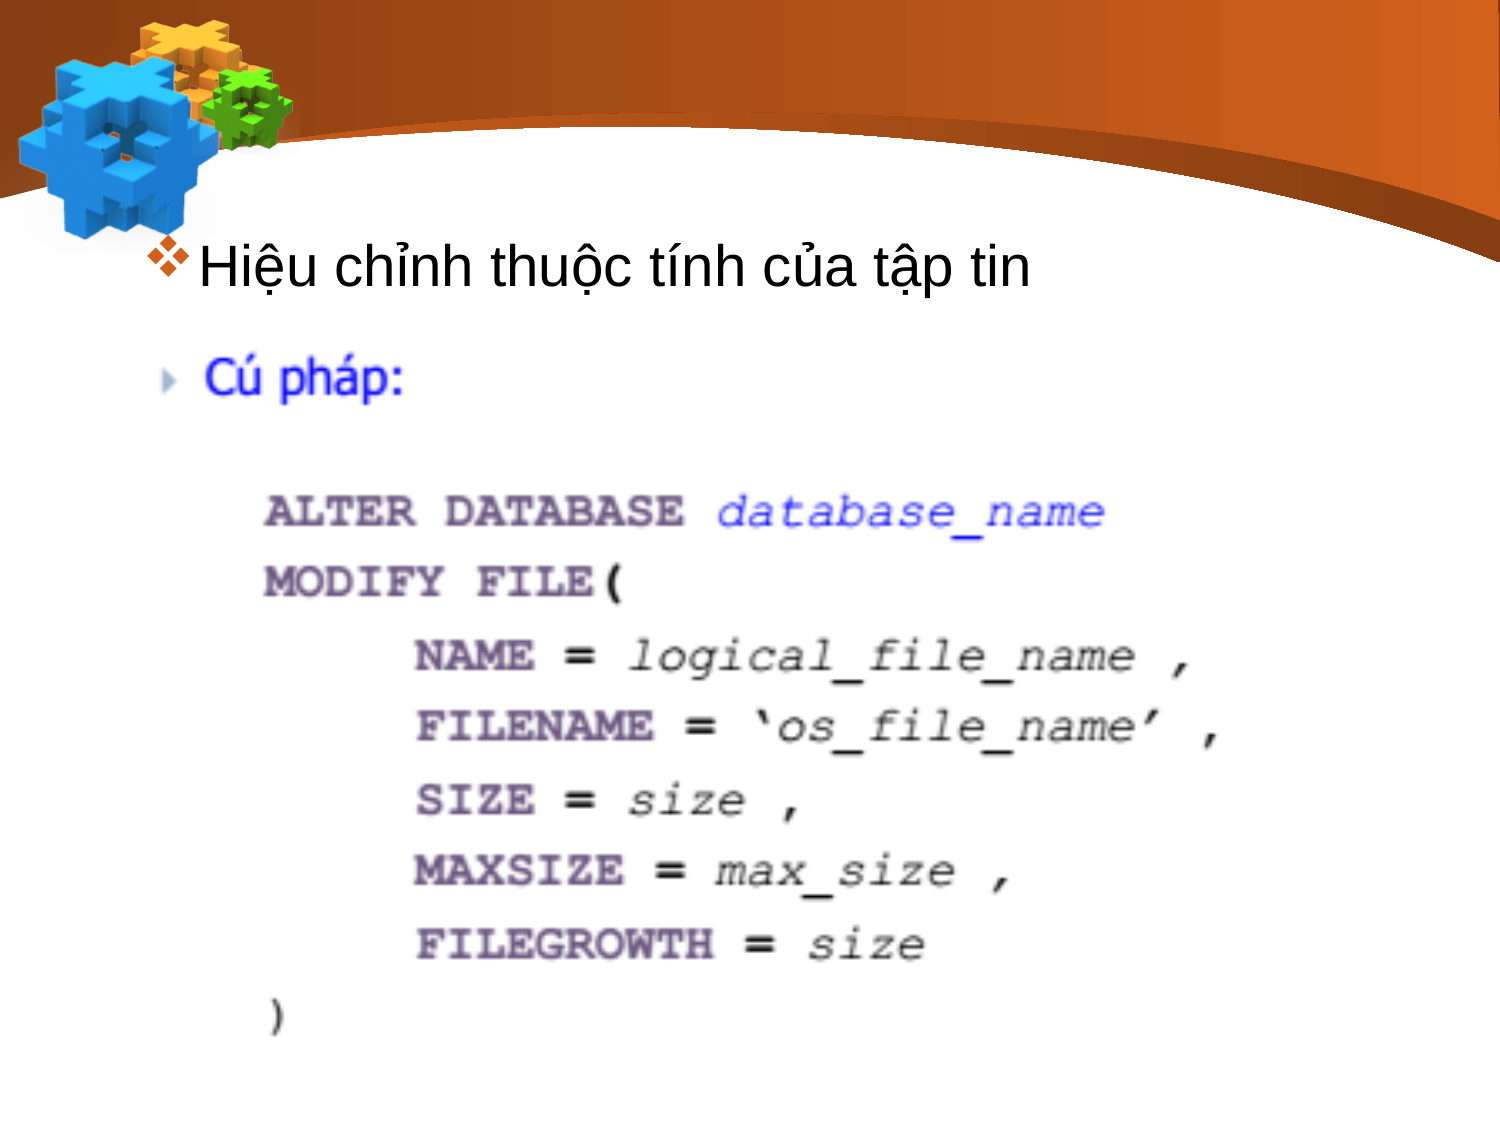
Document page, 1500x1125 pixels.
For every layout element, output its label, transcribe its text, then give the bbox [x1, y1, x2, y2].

picture [0, 18, 300, 252]
list Hiệu chỉnh thuộc tính của tập tin [127, 220, 1401, 376]
picture [137, 349, 1301, 1048]
